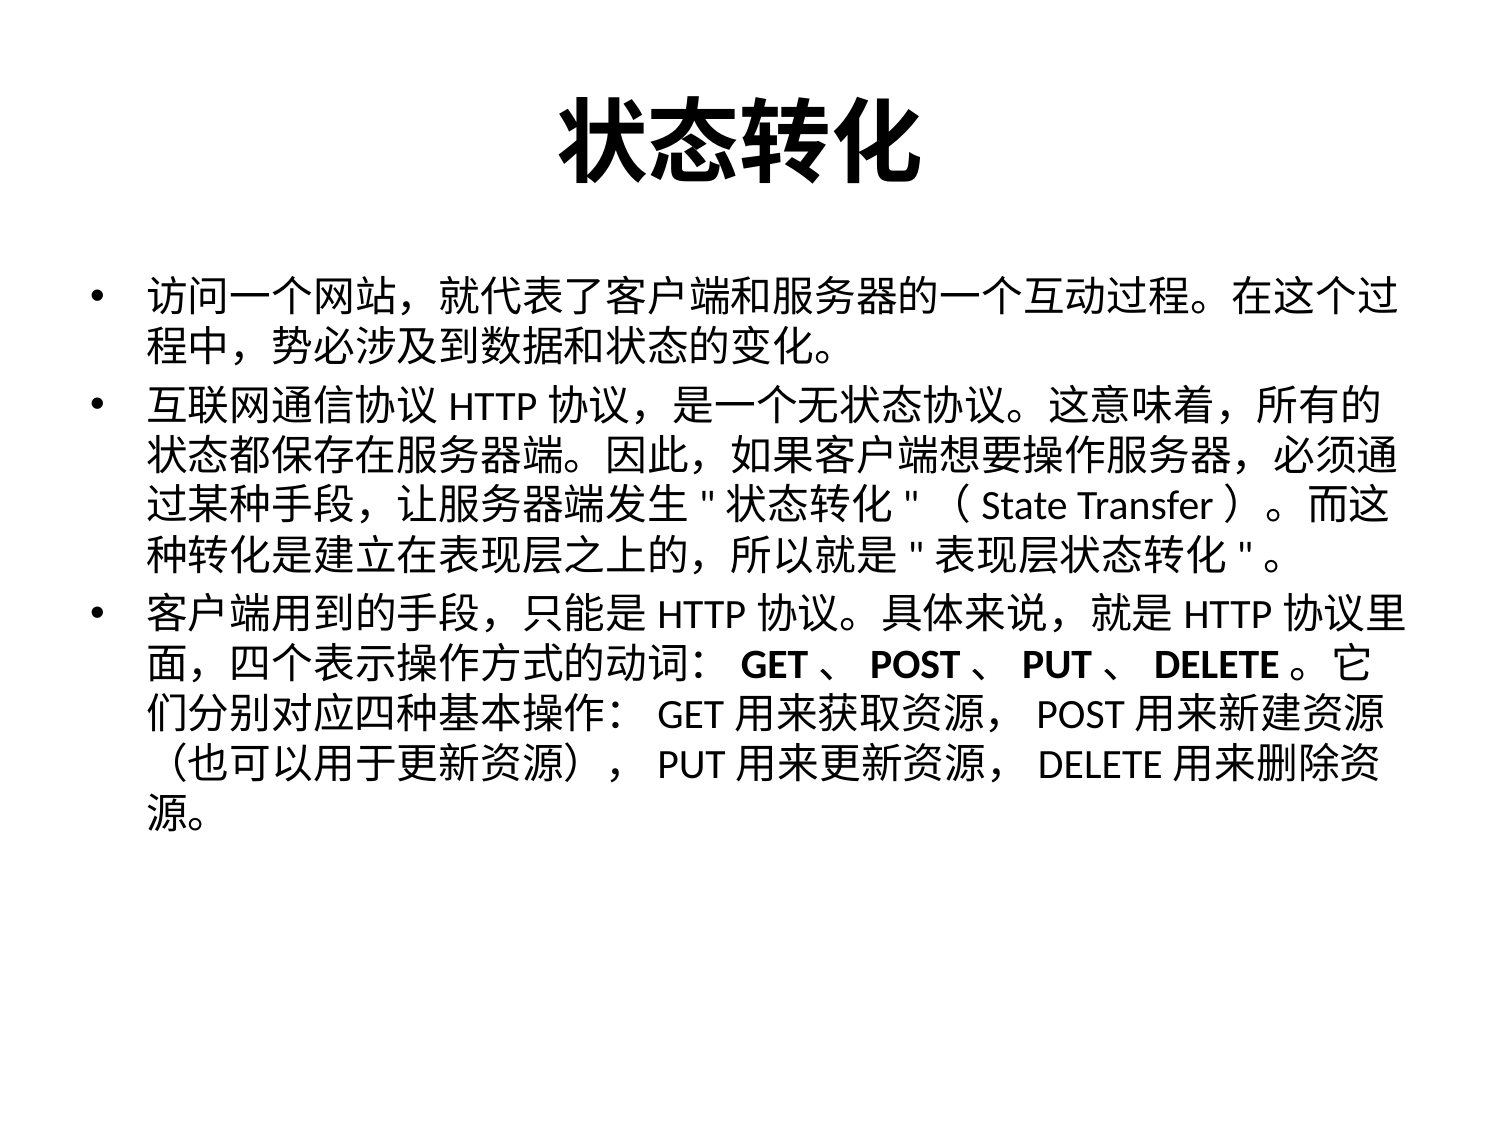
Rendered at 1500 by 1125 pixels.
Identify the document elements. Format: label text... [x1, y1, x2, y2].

list 访问一个网站，就代表了客户端和服务器的一个互动过程。在这个过程中，势必涉及到数据和状态的变化。 互联网通信协议HTTP协议，是一个无状态协议。这意味着，所有的状态都保存在服务器端。因此，如果客户端想要操作服务器，必须通过某种手段，让服务器端发生"状态转化"（State Transfer）。而这种转化是建立在表现层之上的，所以就是"表现层状态转化"。 客户端用到的手段，只能是HTTP协议。具体来说，就是HTTP协议里面，四个表示操作方式的动词：GET、POST、PUT、DELETE。它们分别对应四种基本操作：GET用来获取资源，POST用来新建资源（也可以用于更新资源），PUT用来更新资源，DELETE用来删除资源。 [75, 262, 1425, 1005]
title 状态转化 [75, 45, 1425, 233]
